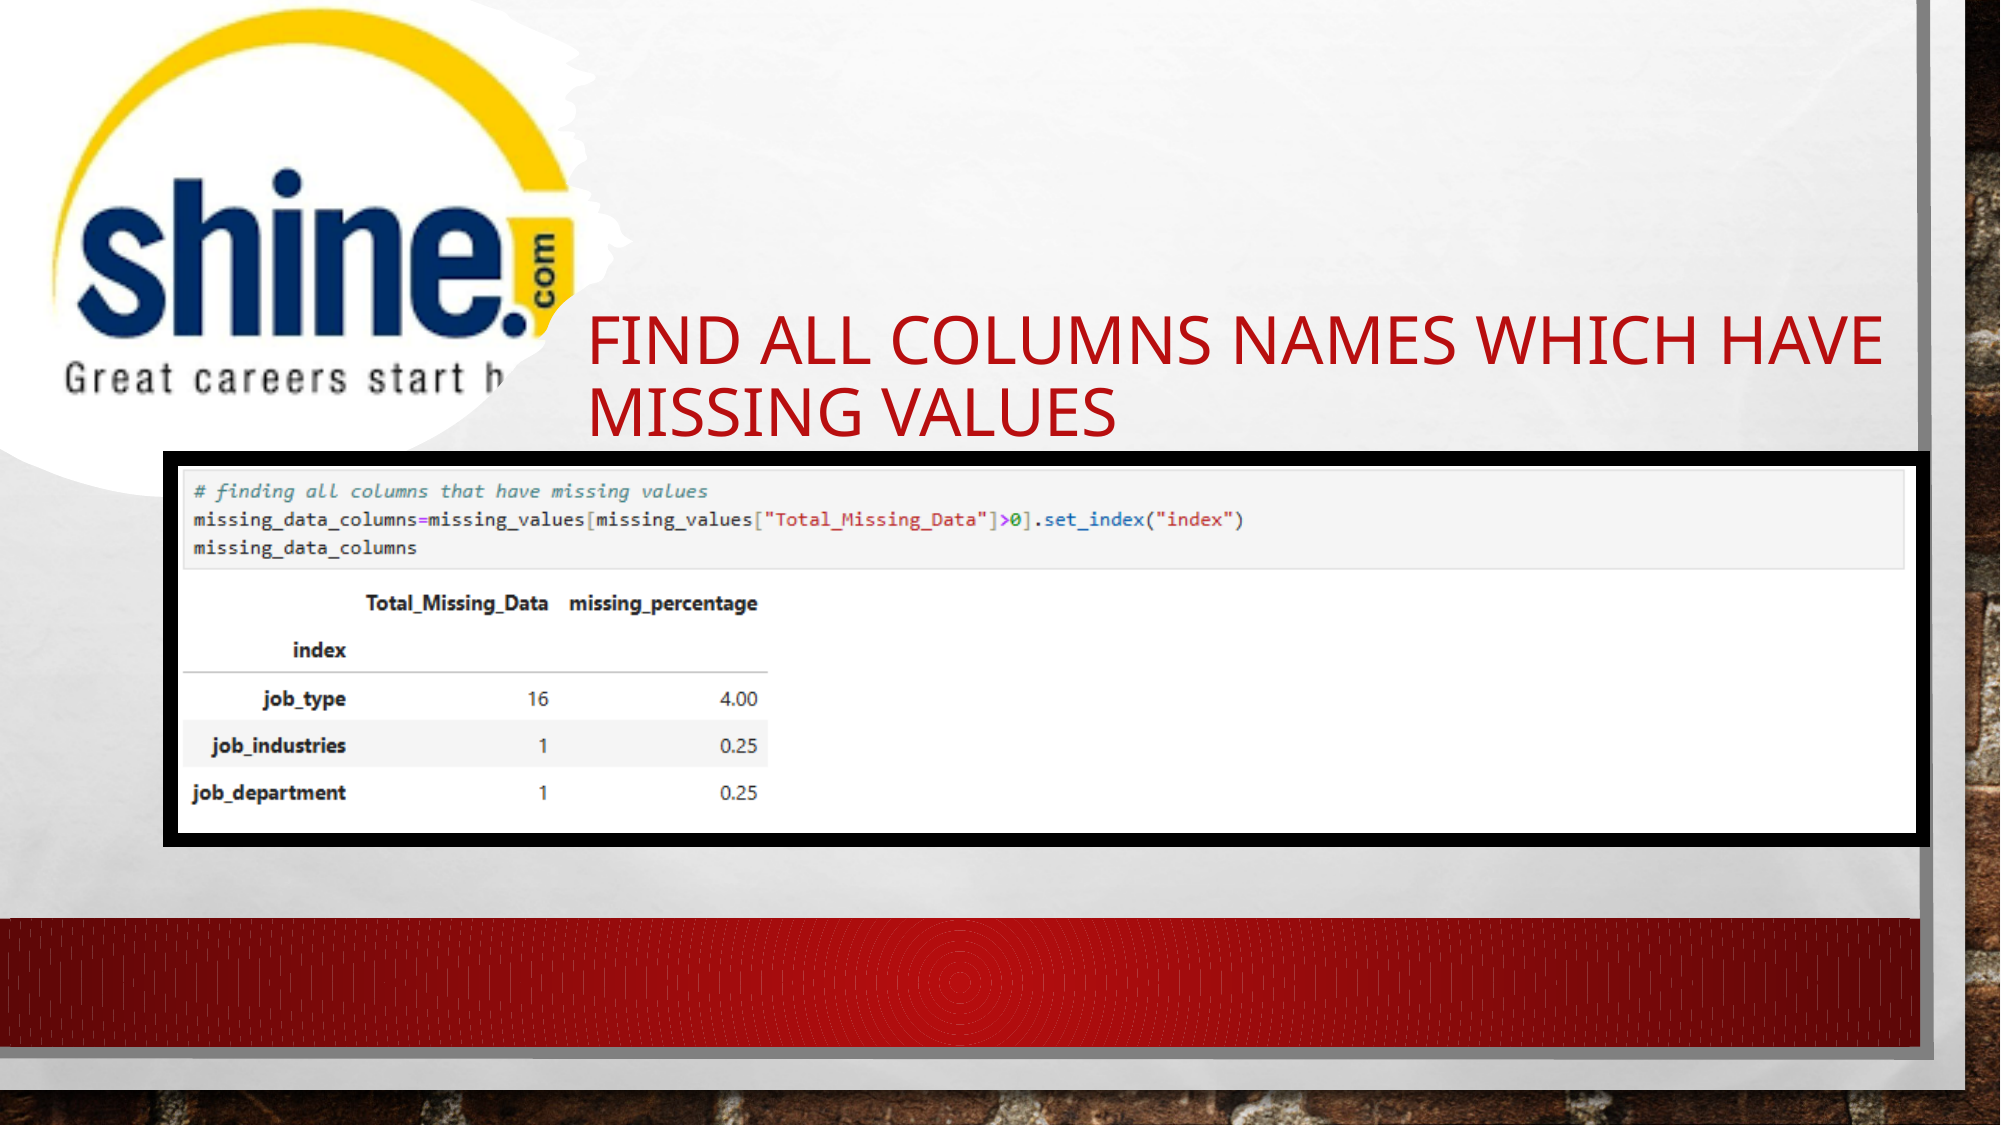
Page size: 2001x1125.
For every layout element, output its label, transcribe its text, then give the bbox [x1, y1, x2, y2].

title Find All Columns Names Which Have Missing Values [634, 218, 1978, 459]
picture [0, 0, 2000, 1125]
picture [0, 0, 1916, 834]
